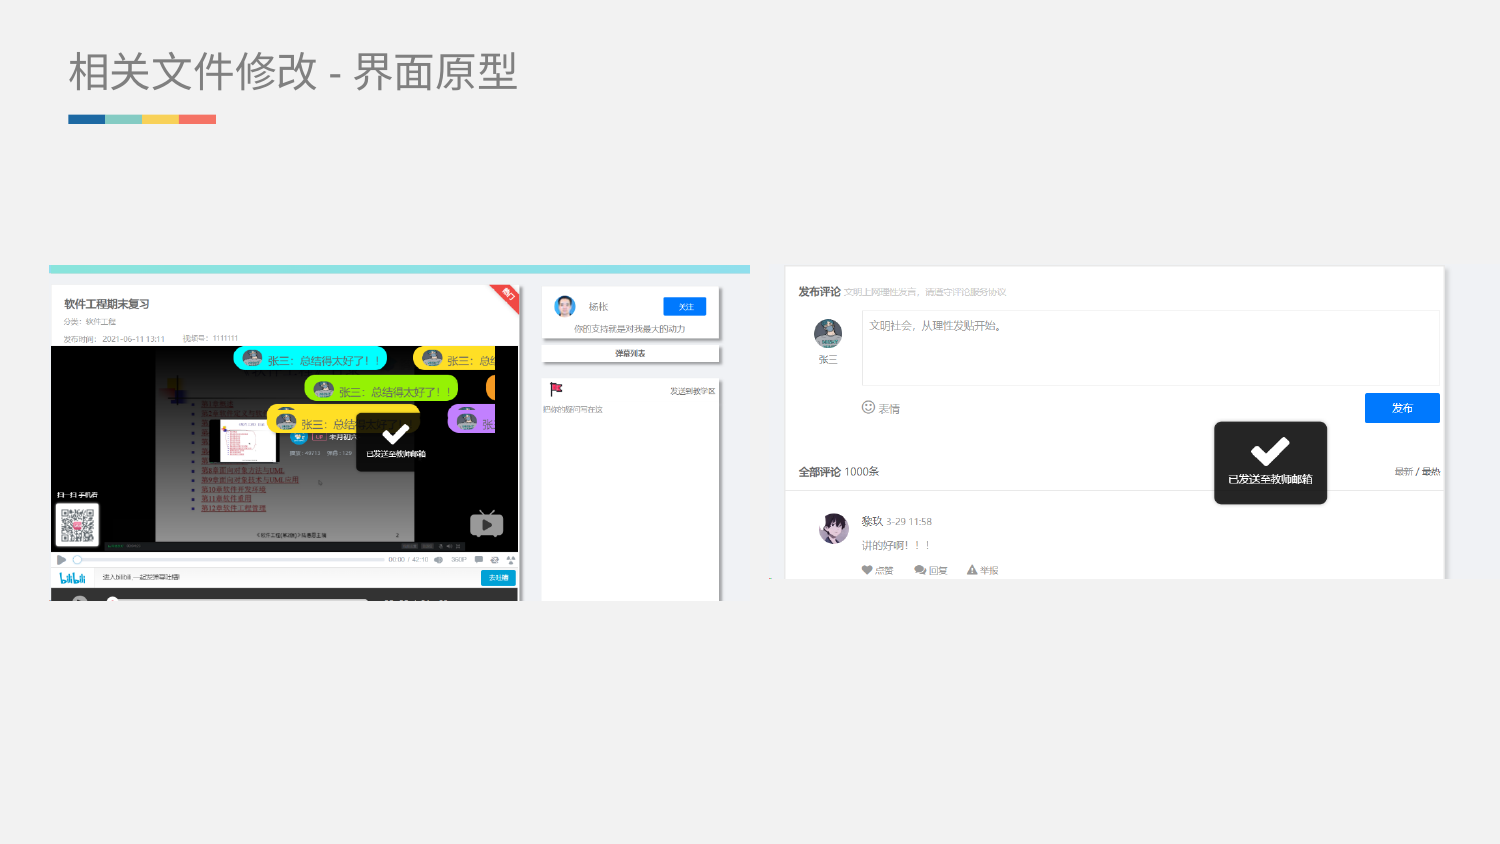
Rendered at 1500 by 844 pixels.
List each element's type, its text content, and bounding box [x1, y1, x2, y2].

text_box 相关文件修改-界面原型 [68, 45, 694, 96]
picture [768, 264, 1500, 579]
picture [49, 265, 751, 601]
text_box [68, 114, 217, 125]
